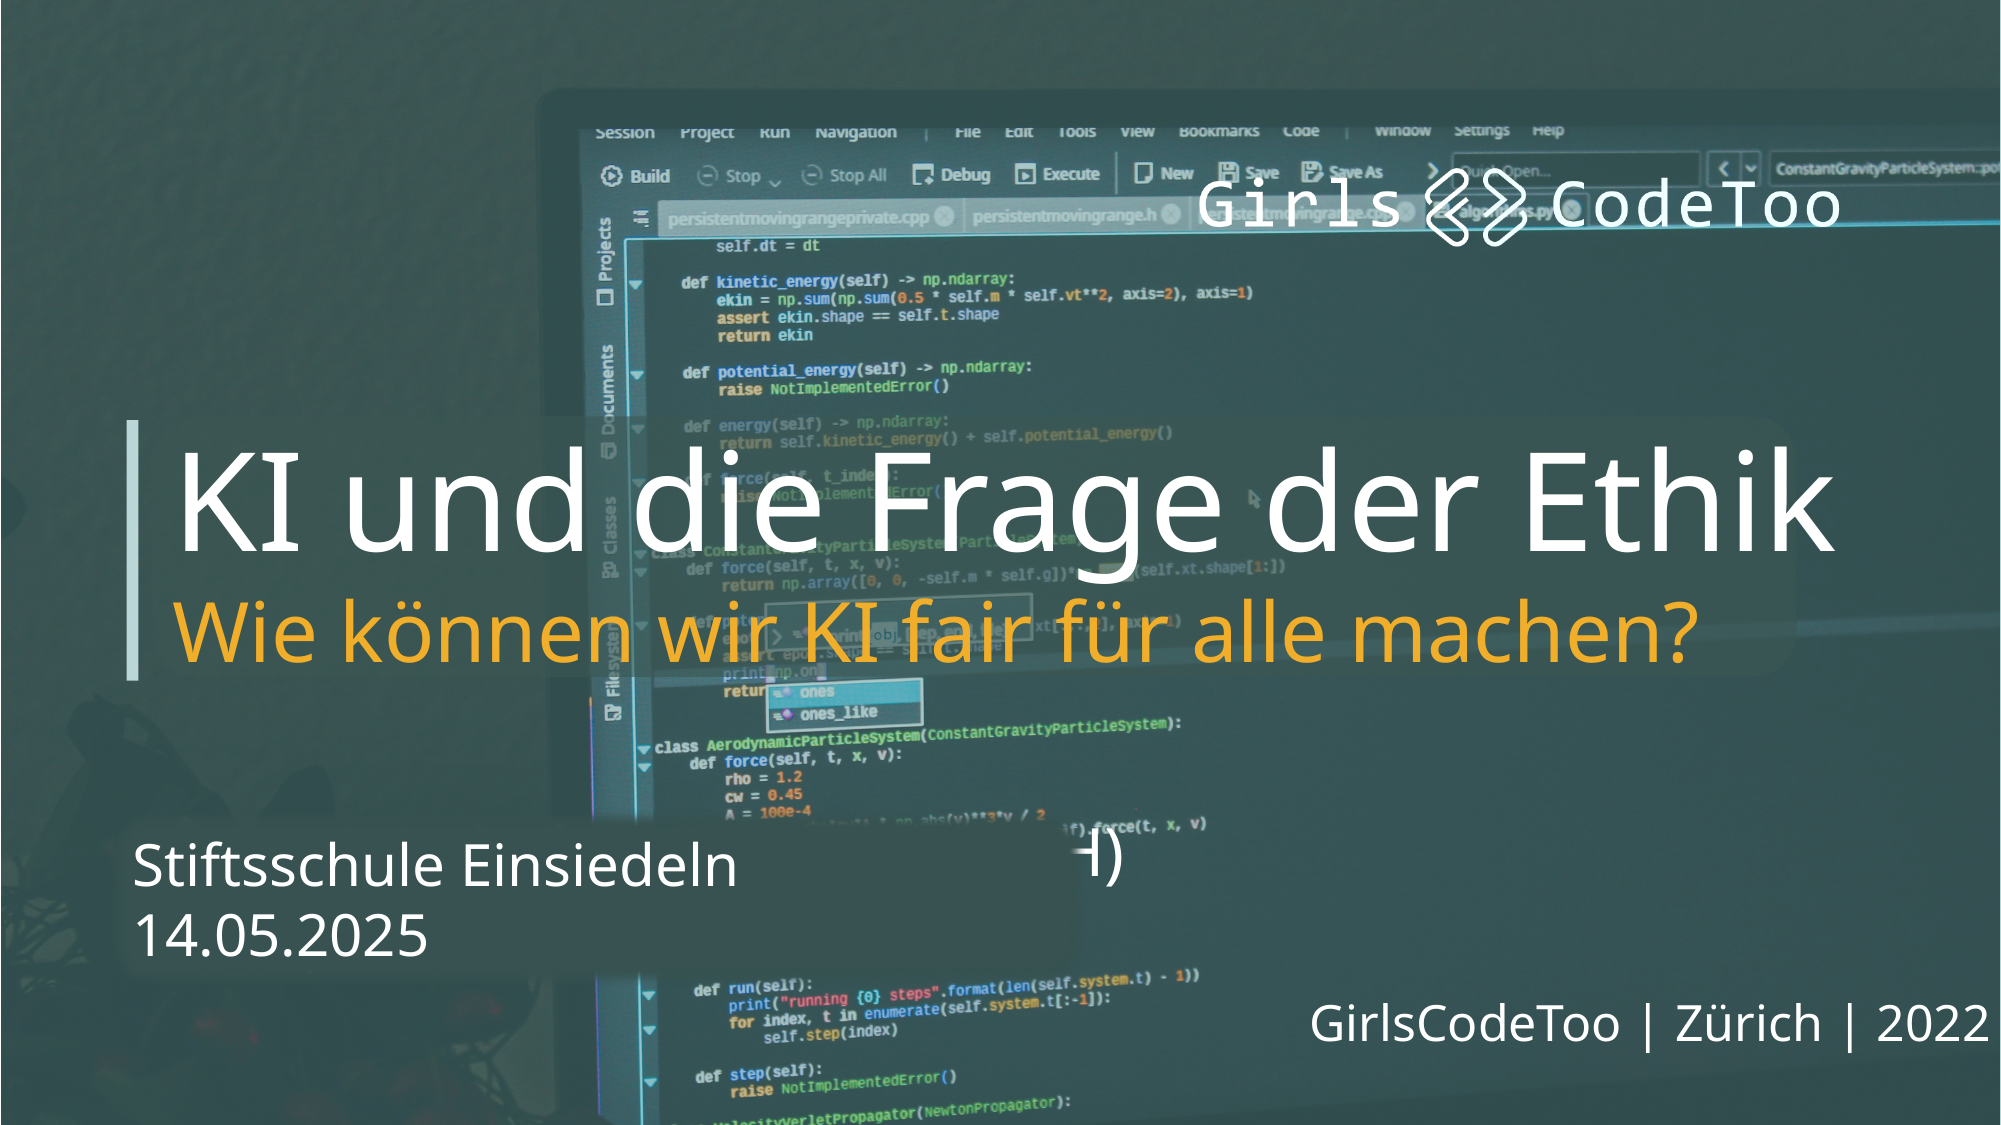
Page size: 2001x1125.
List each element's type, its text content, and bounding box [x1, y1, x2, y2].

title KI und die Frage der Ethik Wie können wir KI fair für alle machen? [152, 416, 1957, 677]
text_box Stiftsschule Einsiedeln 14.05.2025 [125, 825, 1071, 972]
